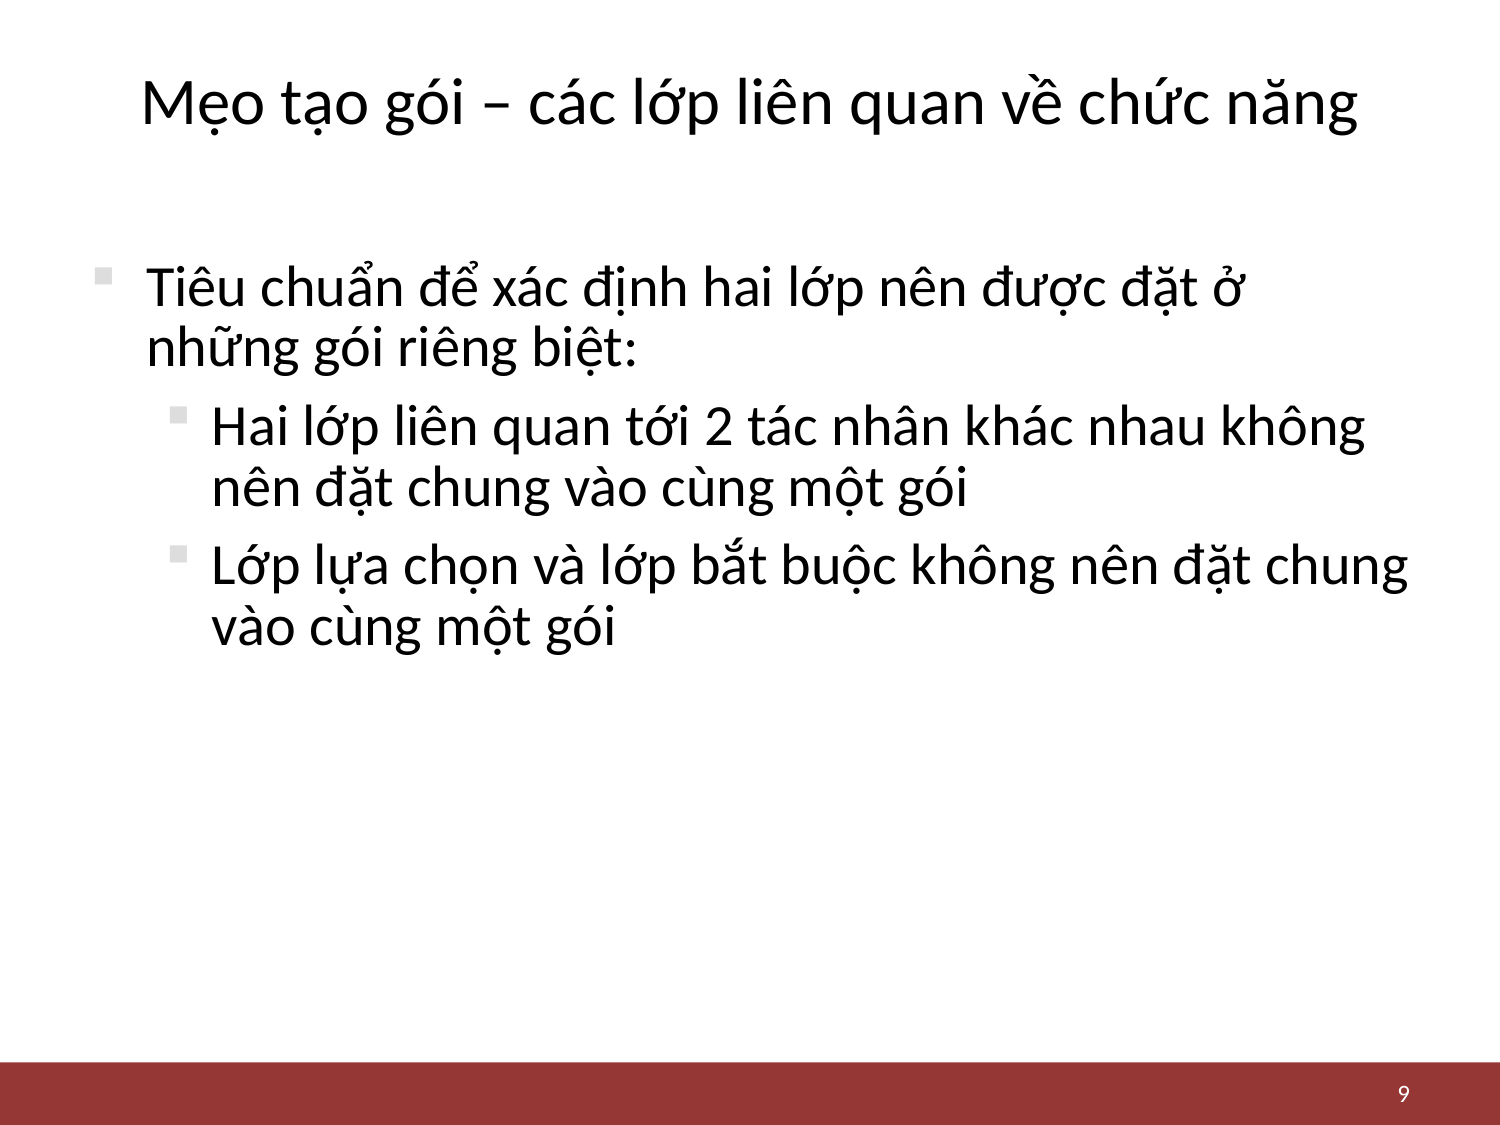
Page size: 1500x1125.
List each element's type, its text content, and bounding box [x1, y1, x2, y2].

title Mẹo tạo gói – các lớp liên quan về chức năng [75, 45, 1425, 150]
list Tiêu chuẩn để xác định hai lớp nên được đặt ở những gói riêng biệt: Hai lớp liên quan tới 2 tác nhân khác nhau không nên đặt chung vào cùng một gói Lớp lựa chọn và lớp bắt buộc không nên đặt chung vào cùng một gói [75, 249, 1425, 1005]
slide_number 9 [1074, 1072, 1425, 1113]
